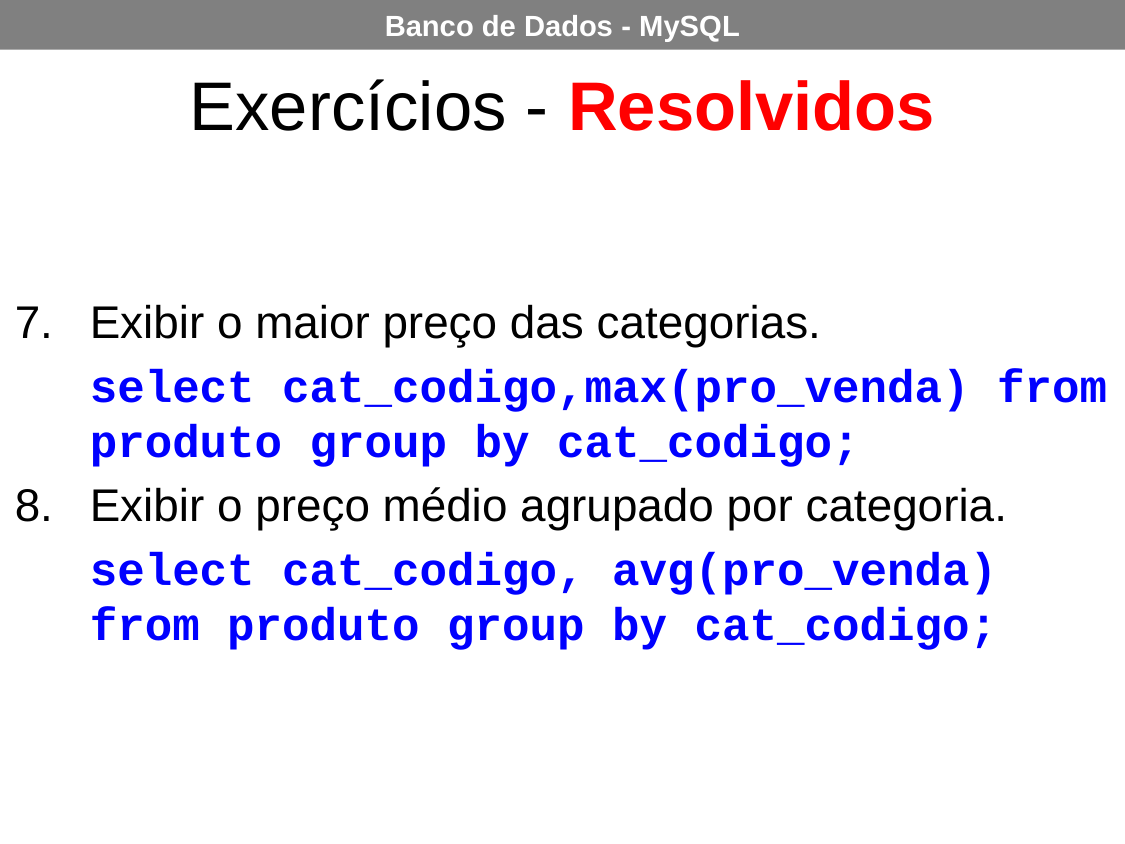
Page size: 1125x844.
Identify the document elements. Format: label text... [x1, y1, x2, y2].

text_box Exibir o maior preço das categorias. select cat_codigo,max(pro_venda) from produto group by cat_codigo; Exibir o preço médio agrupado por categoria. select cat_codigo, avg(pro_venda) from produto group by cat_codigo; [0, 162, 1125, 844]
text_box Exercícios - Resolvidos [0, 55, 1125, 151]
